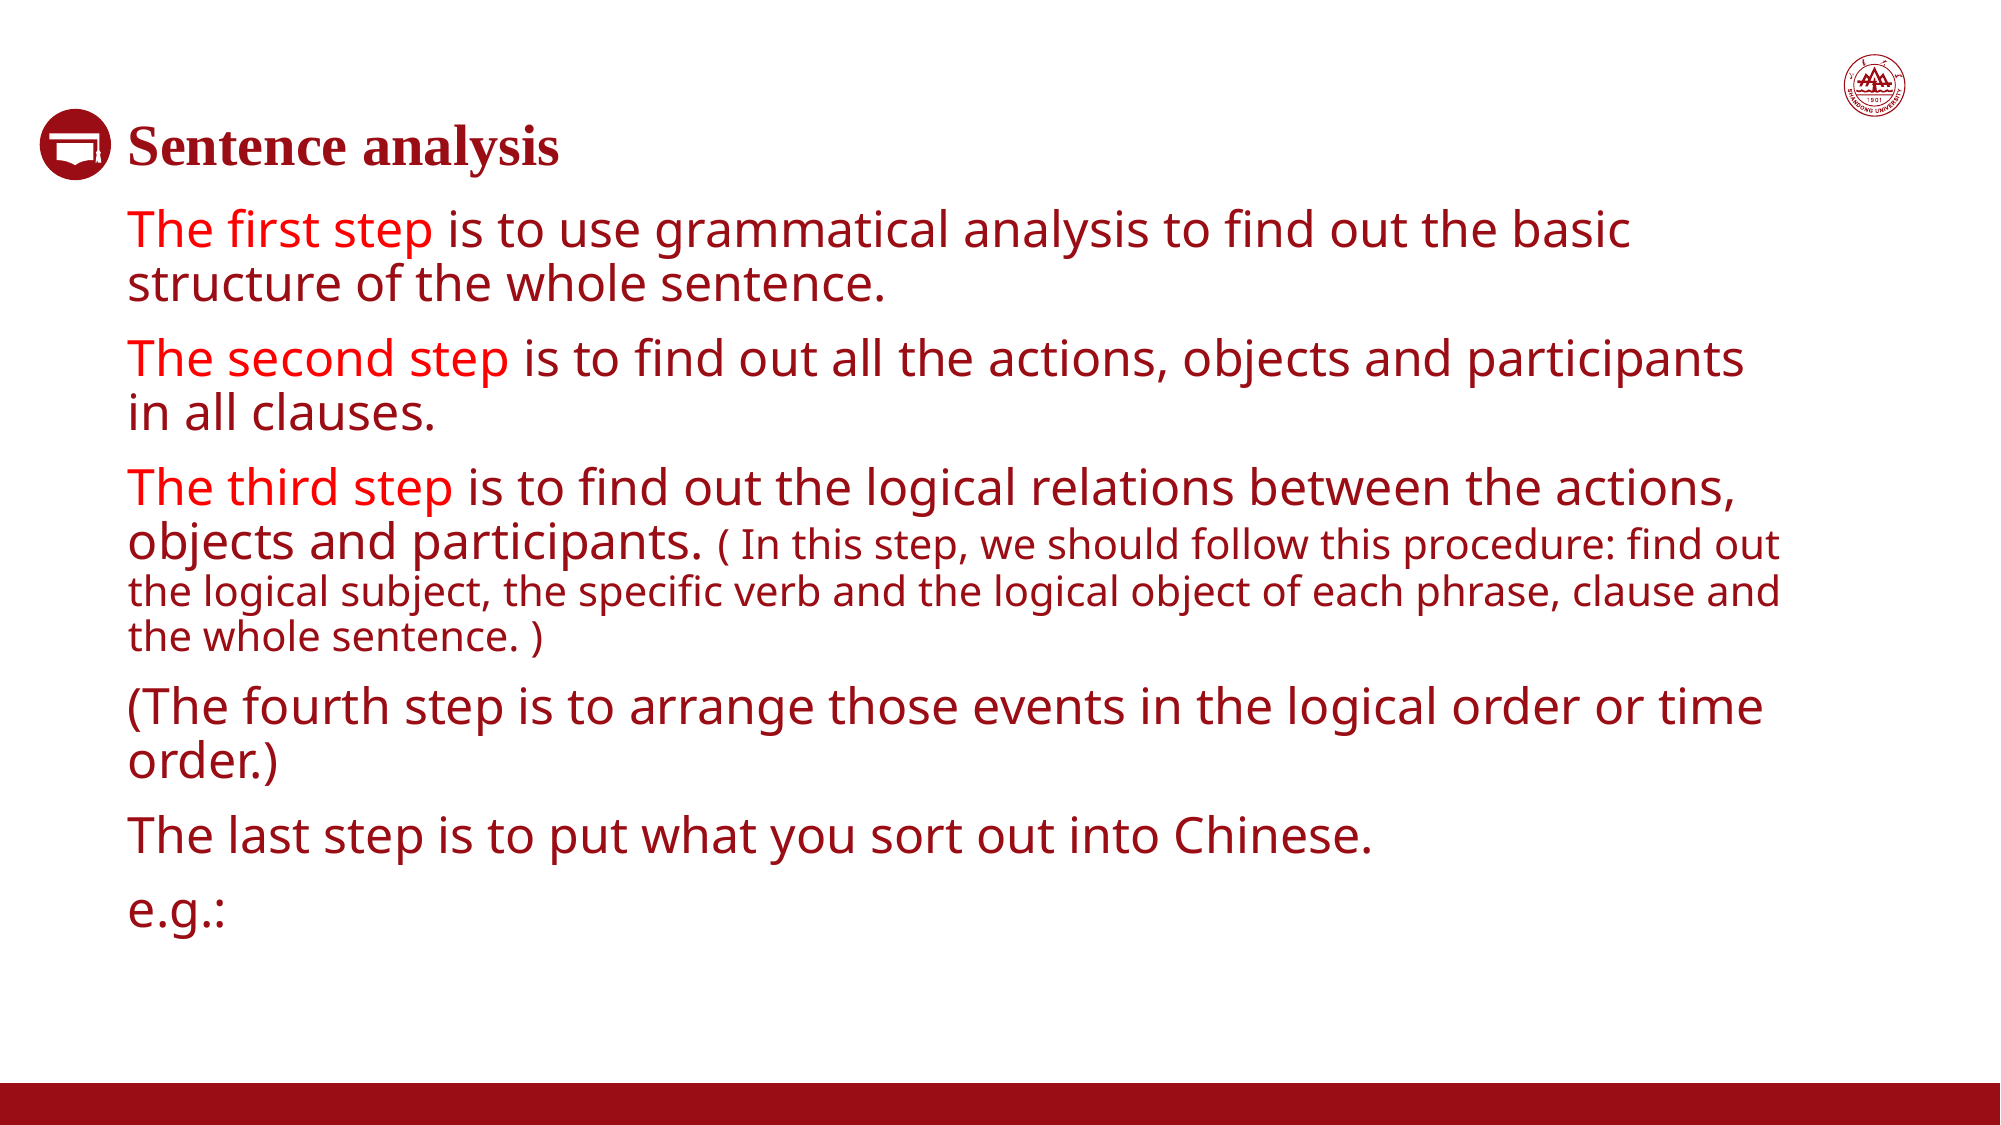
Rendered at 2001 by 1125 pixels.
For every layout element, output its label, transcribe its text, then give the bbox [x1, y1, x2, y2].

list The first step is to use grammatical analysis to find out the basic structure of the whole sentence. The second step is to find out all the actions, objects and participants in all clauses. The third step is to find out the logical relations between the actions, objects and participants. ( In this step, we should follow this procedure: find out the logical subject, the specific verb and the logical object of each phrase, clause and the whole sentence. ) (The fourth step is to arrange those events in the logical order or time order.) The last step is to put what you sort out into Chinese. e.g.: [113, 197, 1814, 1017]
list Sentence analysis [113, 107, 1534, 181]
